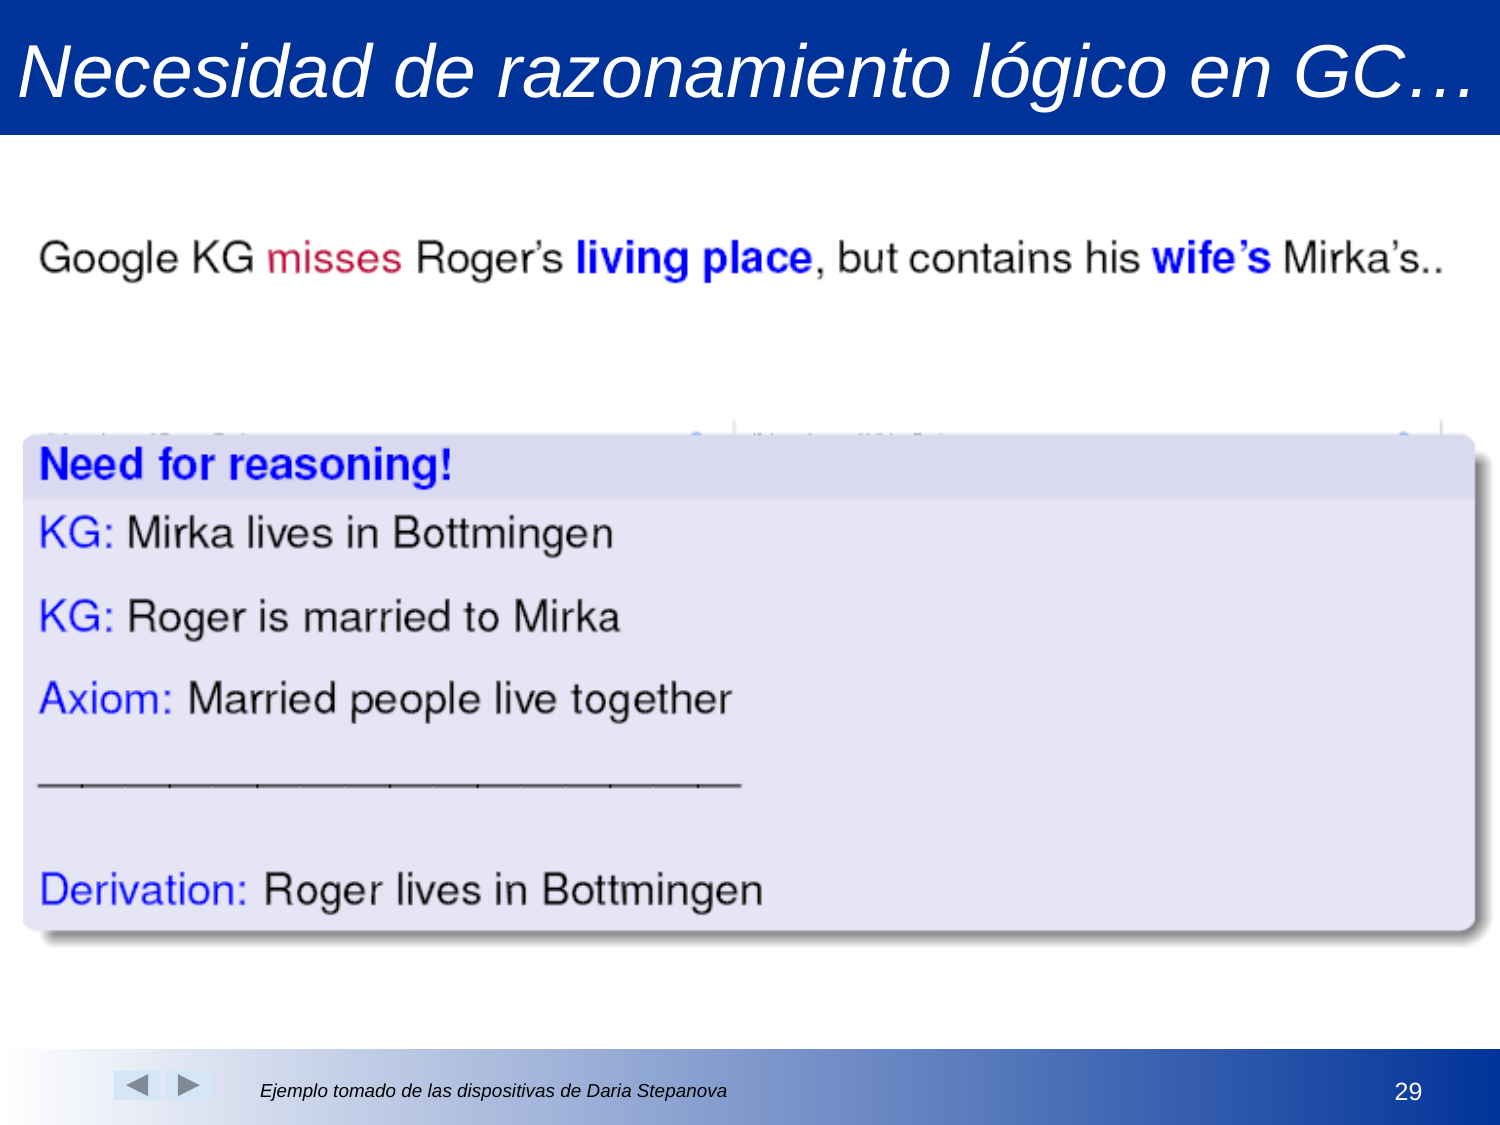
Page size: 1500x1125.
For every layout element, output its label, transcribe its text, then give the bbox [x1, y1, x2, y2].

slide_number 29 [1324, 1037, 1438, 1113]
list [23, 219, 1495, 965]
text_box Ejemplo tomado de las dispositivas de Daria Stepanova [245, 1071, 742, 1109]
title Necesidad de razonamiento lógico en GC… [0, 0, 1500, 136]
